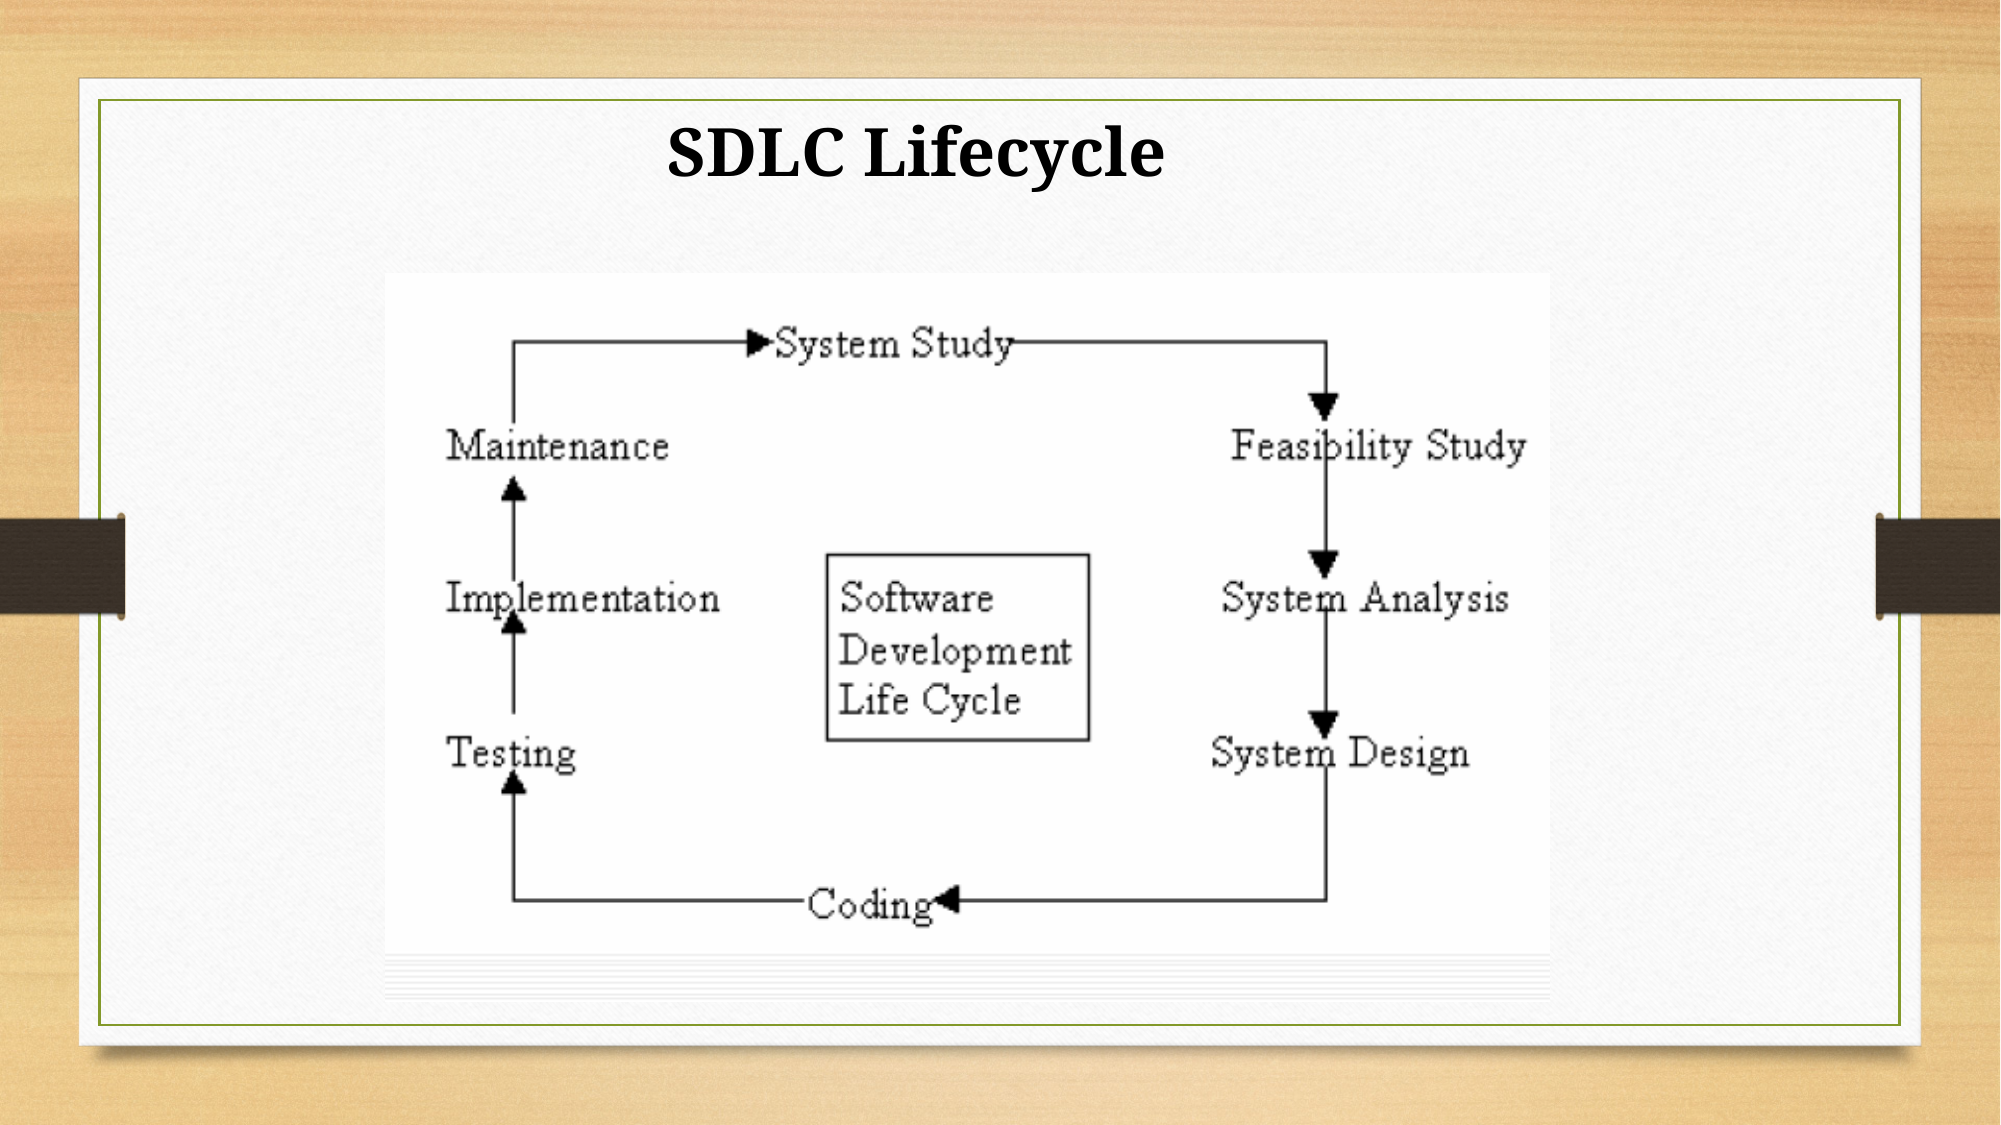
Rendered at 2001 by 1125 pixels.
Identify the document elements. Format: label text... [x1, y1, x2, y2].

text_box SDLC Lifecycle [652, 52, 2000, 348]
picture [0, 0, 2001, 1125]
